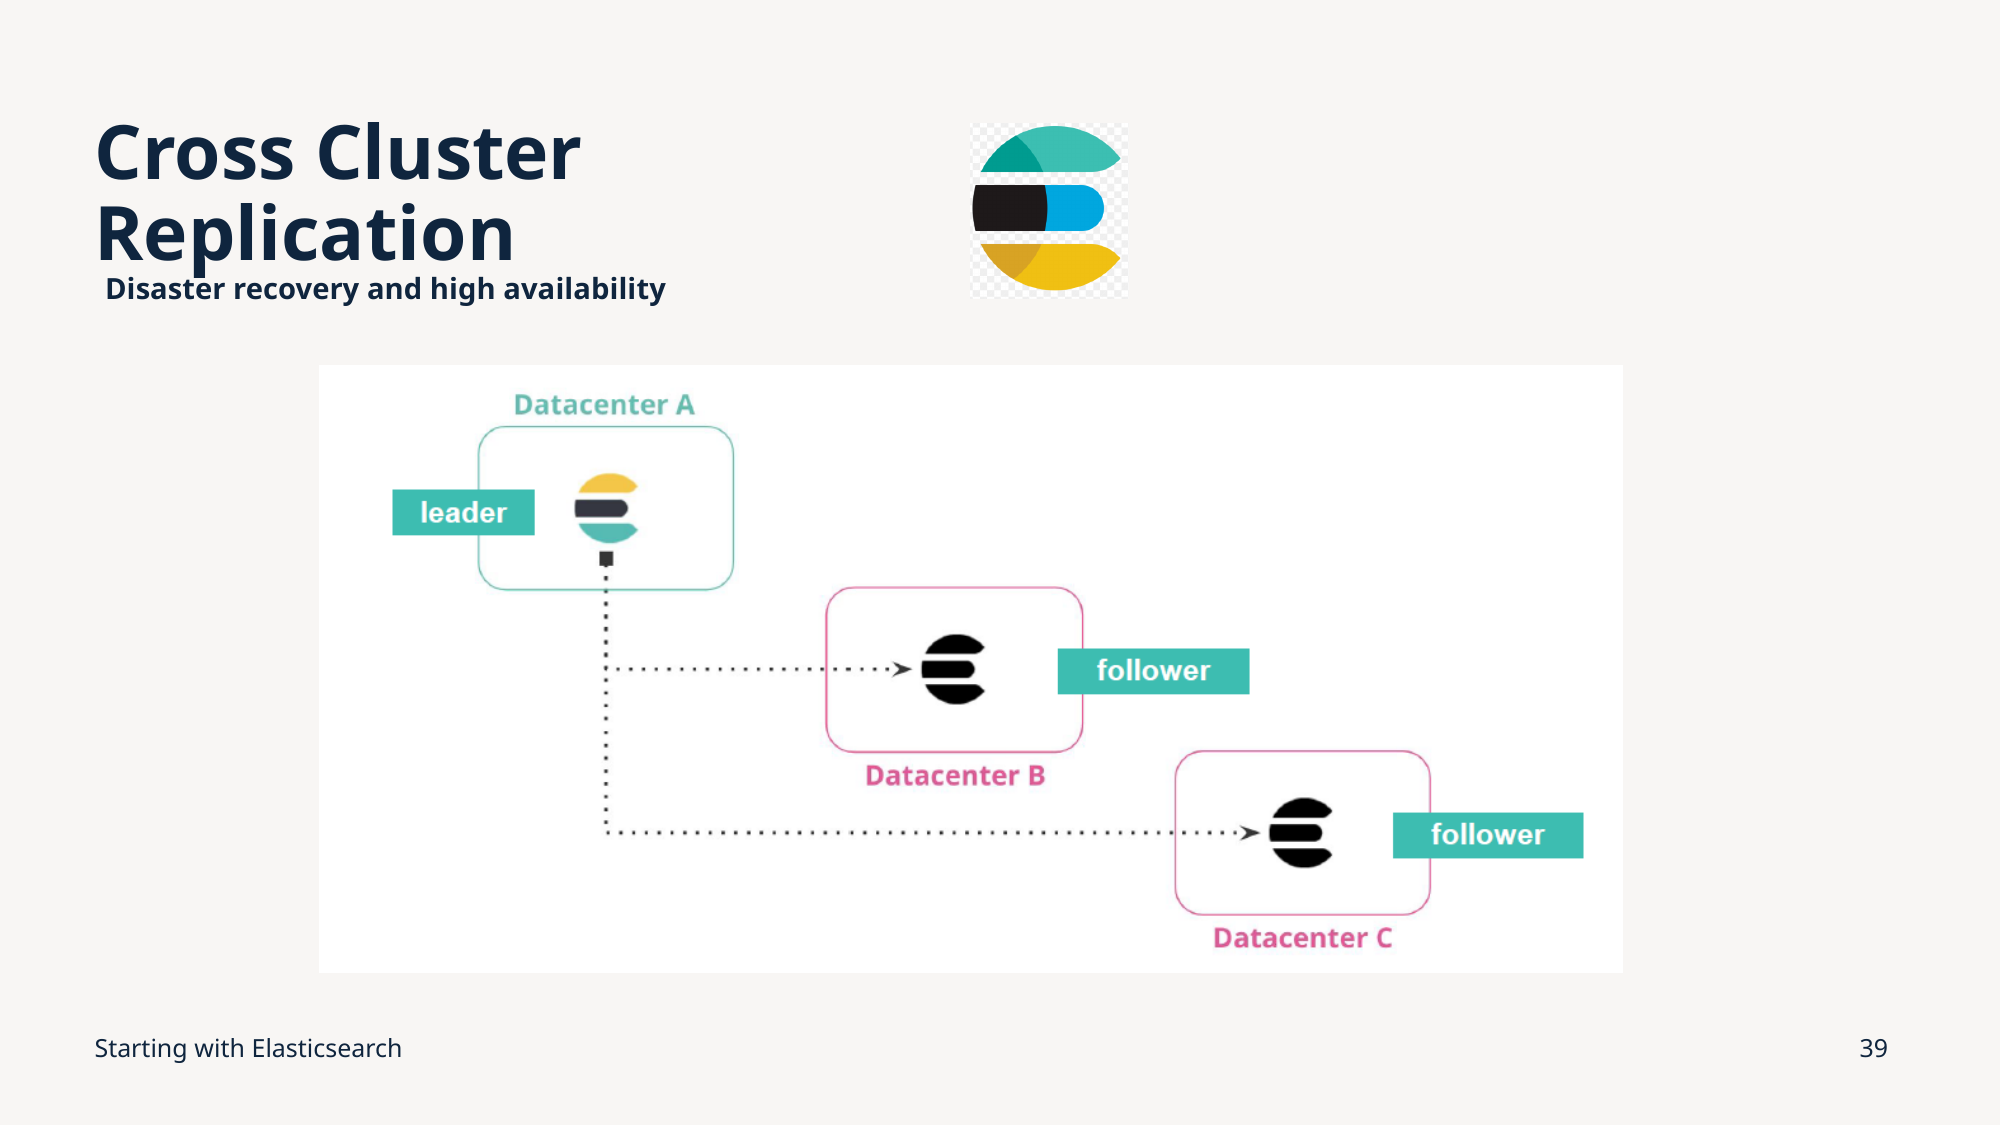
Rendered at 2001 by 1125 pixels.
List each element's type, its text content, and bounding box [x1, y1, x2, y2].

title Cross Cluster Replication [79, 87, 919, 305]
picture [319, 365, 1623, 973]
text_box Disaster recovery and high availability [89, 262, 714, 359]
picture [970, 123, 1129, 299]
footer Starting with Elasticsearch [79, 1020, 755, 1080]
slide_number 39 [1836, 1020, 1912, 1080]
